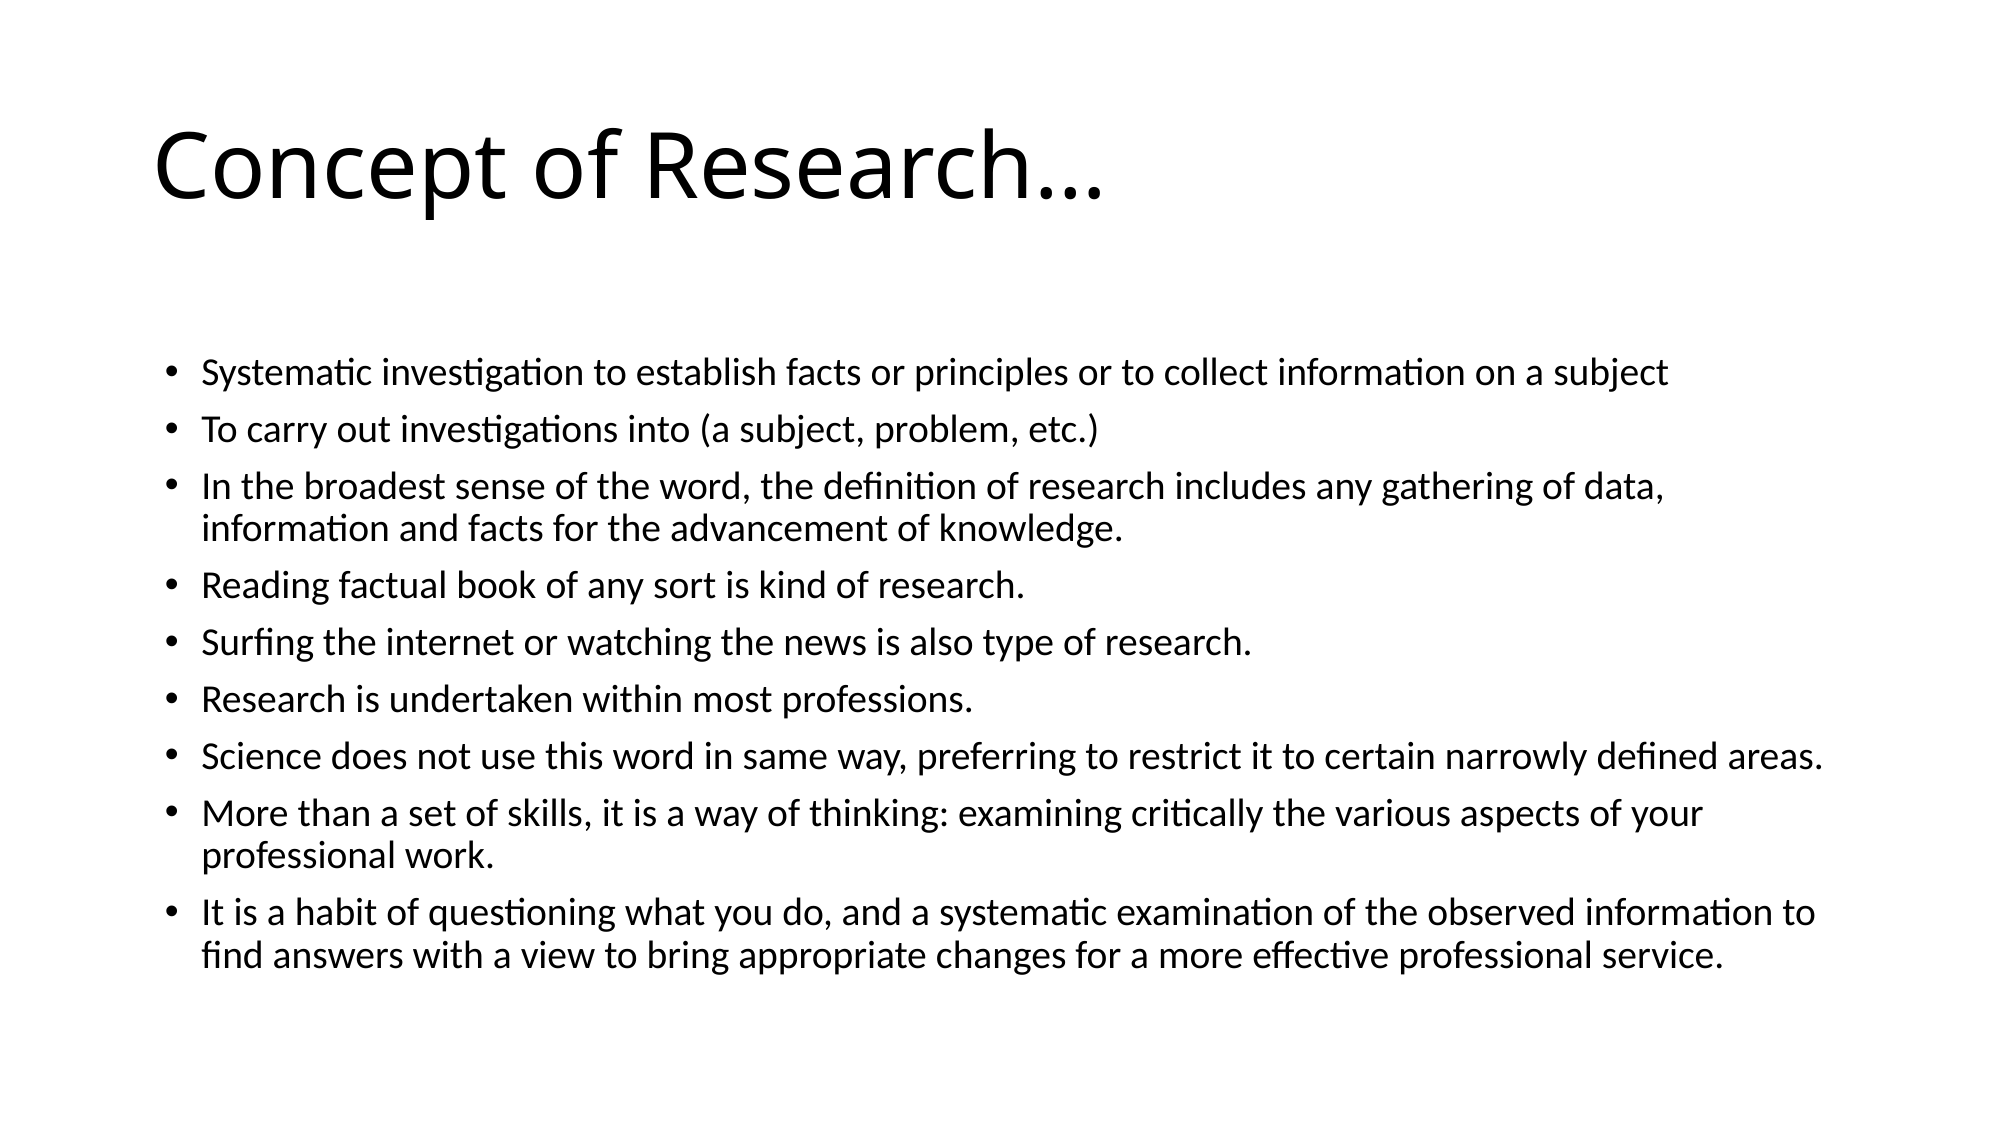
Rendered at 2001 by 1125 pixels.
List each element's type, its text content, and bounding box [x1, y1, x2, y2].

list Systematic investigation to establish facts or principles or to collect information on a subject To carry out investigations into (a subject, problem, etc.) In the broadest sense of the word, the definition of research includes any gathering of data, information and facts for the advancement of knowledge. Reading factual book of any sort is kind of research. Surfing the internet or watching the news is also type of research. Research is undertaken within most professions. Science does not use this word in same way, preferring to restrict it to certain narrowly defined areas. More than a set of skills, it is a way of thinking: examining critically the various aspects of your professional work. It is a habit of questioning what you do, and a systematic examination of the observed information to find answers with a view to bring appropriate changes for a more effective professional service. [149, 343, 1849, 1026]
title Concept of Research… [137, 59, 1863, 278]
